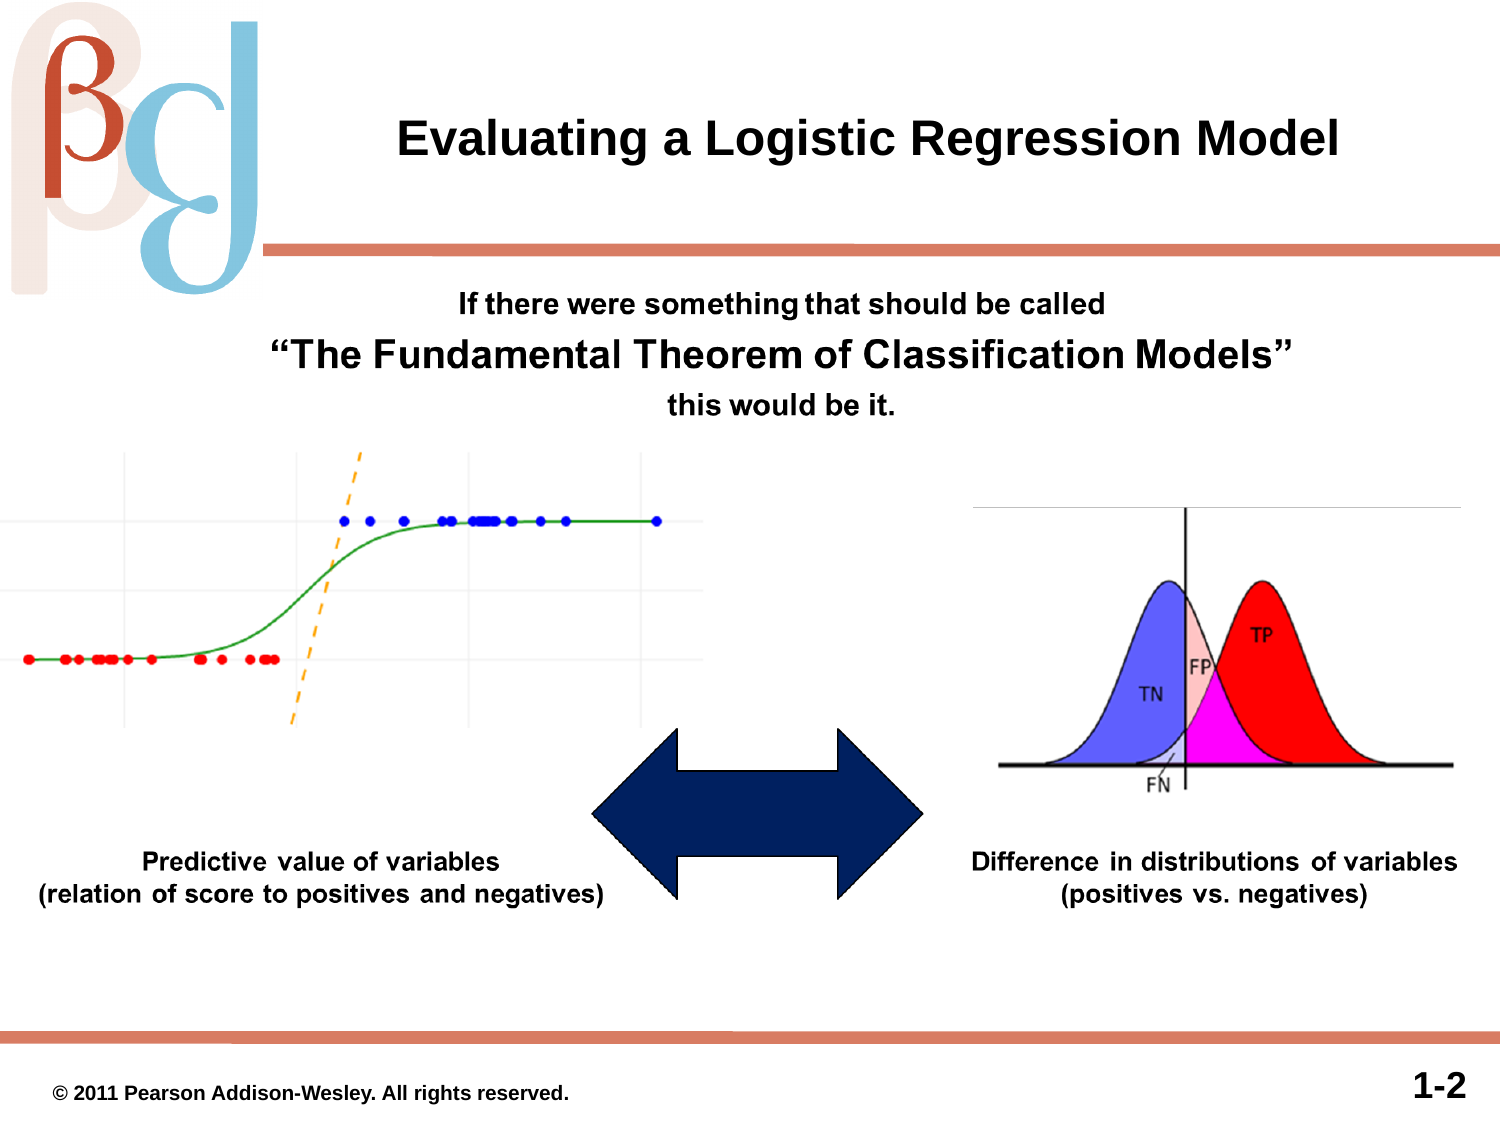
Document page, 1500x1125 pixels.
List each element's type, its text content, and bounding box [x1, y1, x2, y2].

slide_number 1-1 [1331, 1038, 1482, 1114]
title Evaluating a Logistic Regression Model [274, 44, 1463, 226]
footer © 2011 Pearson Addison-Wesley. All rights reserved. [37, 1037, 963, 1113]
picture [0, 0, 1500, 926]
